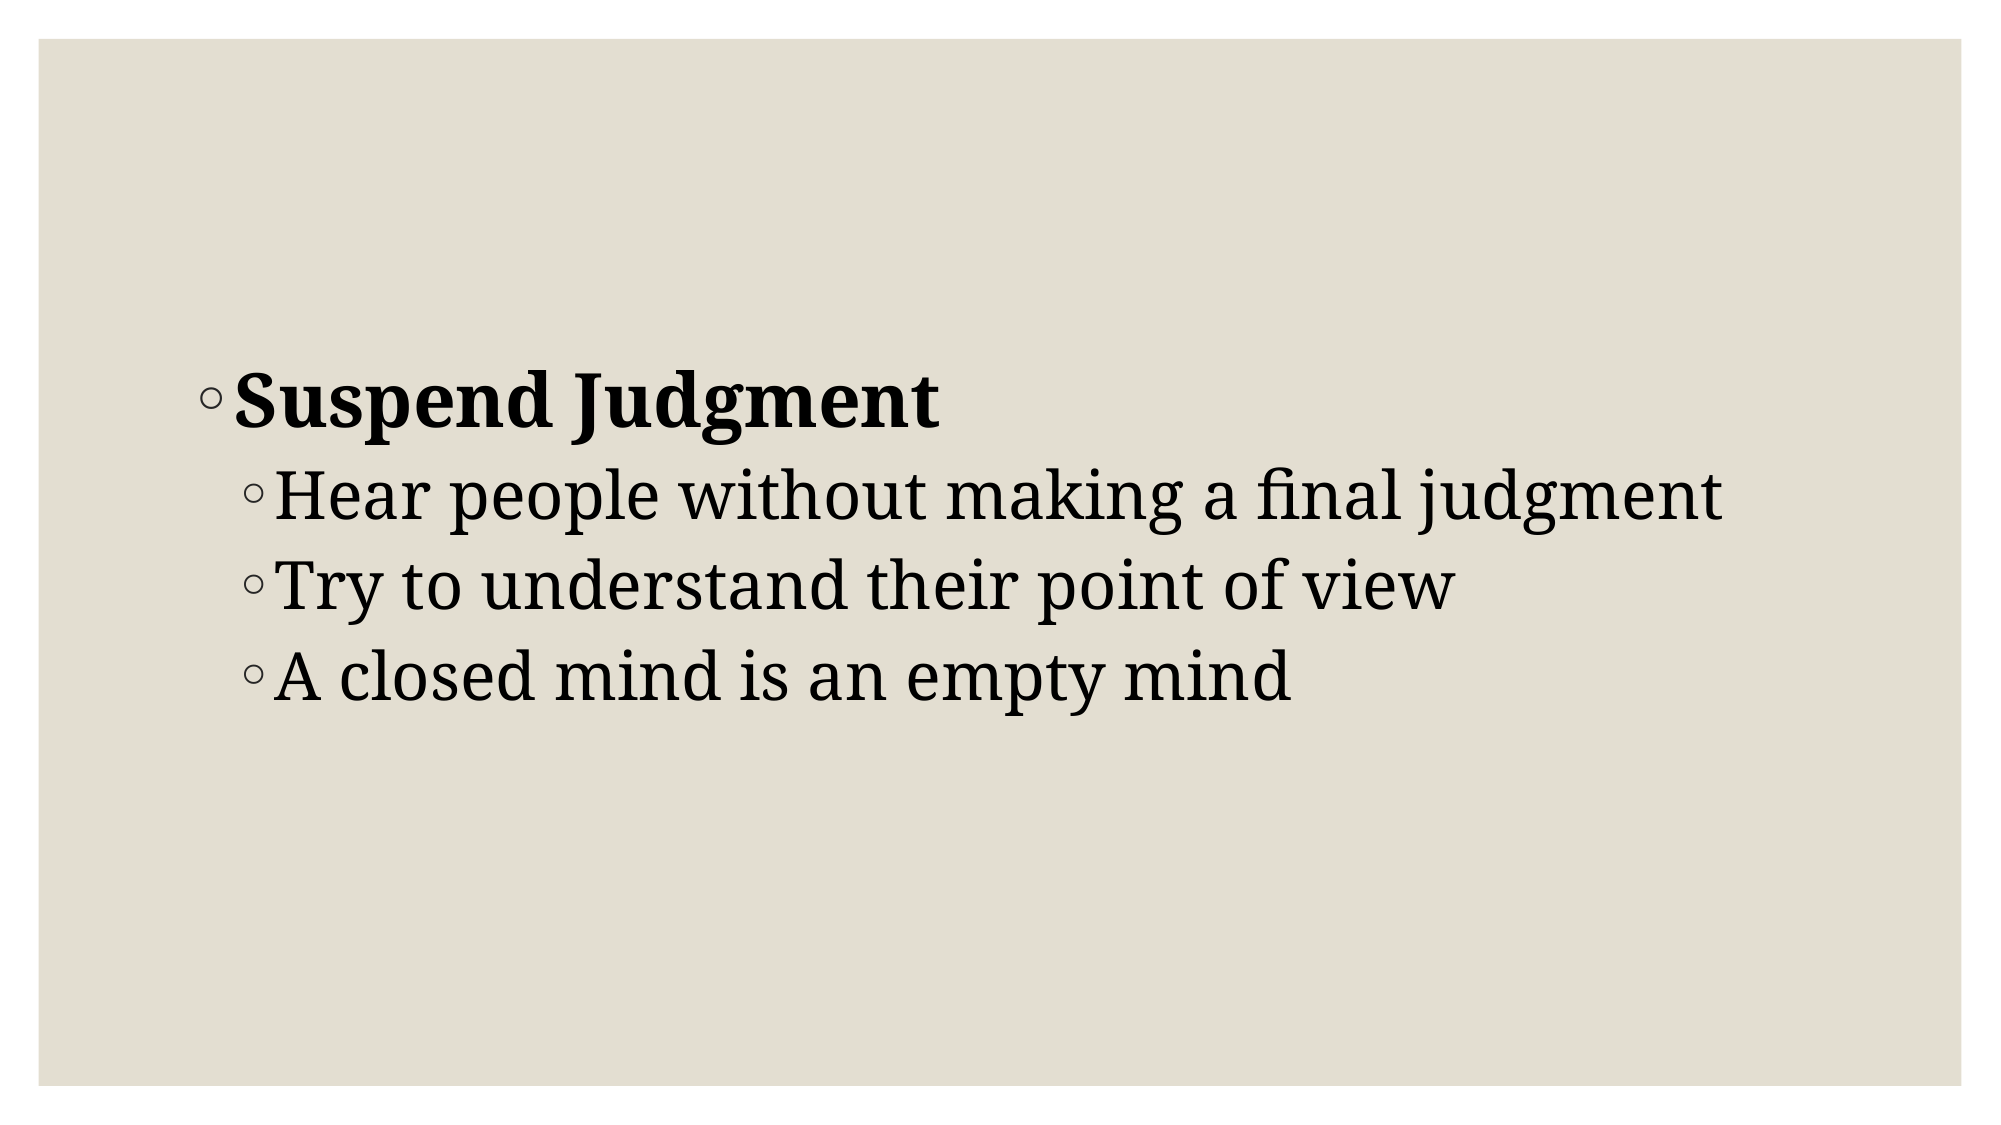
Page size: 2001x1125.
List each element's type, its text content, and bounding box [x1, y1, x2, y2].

list Suspend Judgment Hear people without making a final judgment Try to understand their point of view A closed mind is an empty mind [174, 345, 1825, 990]
